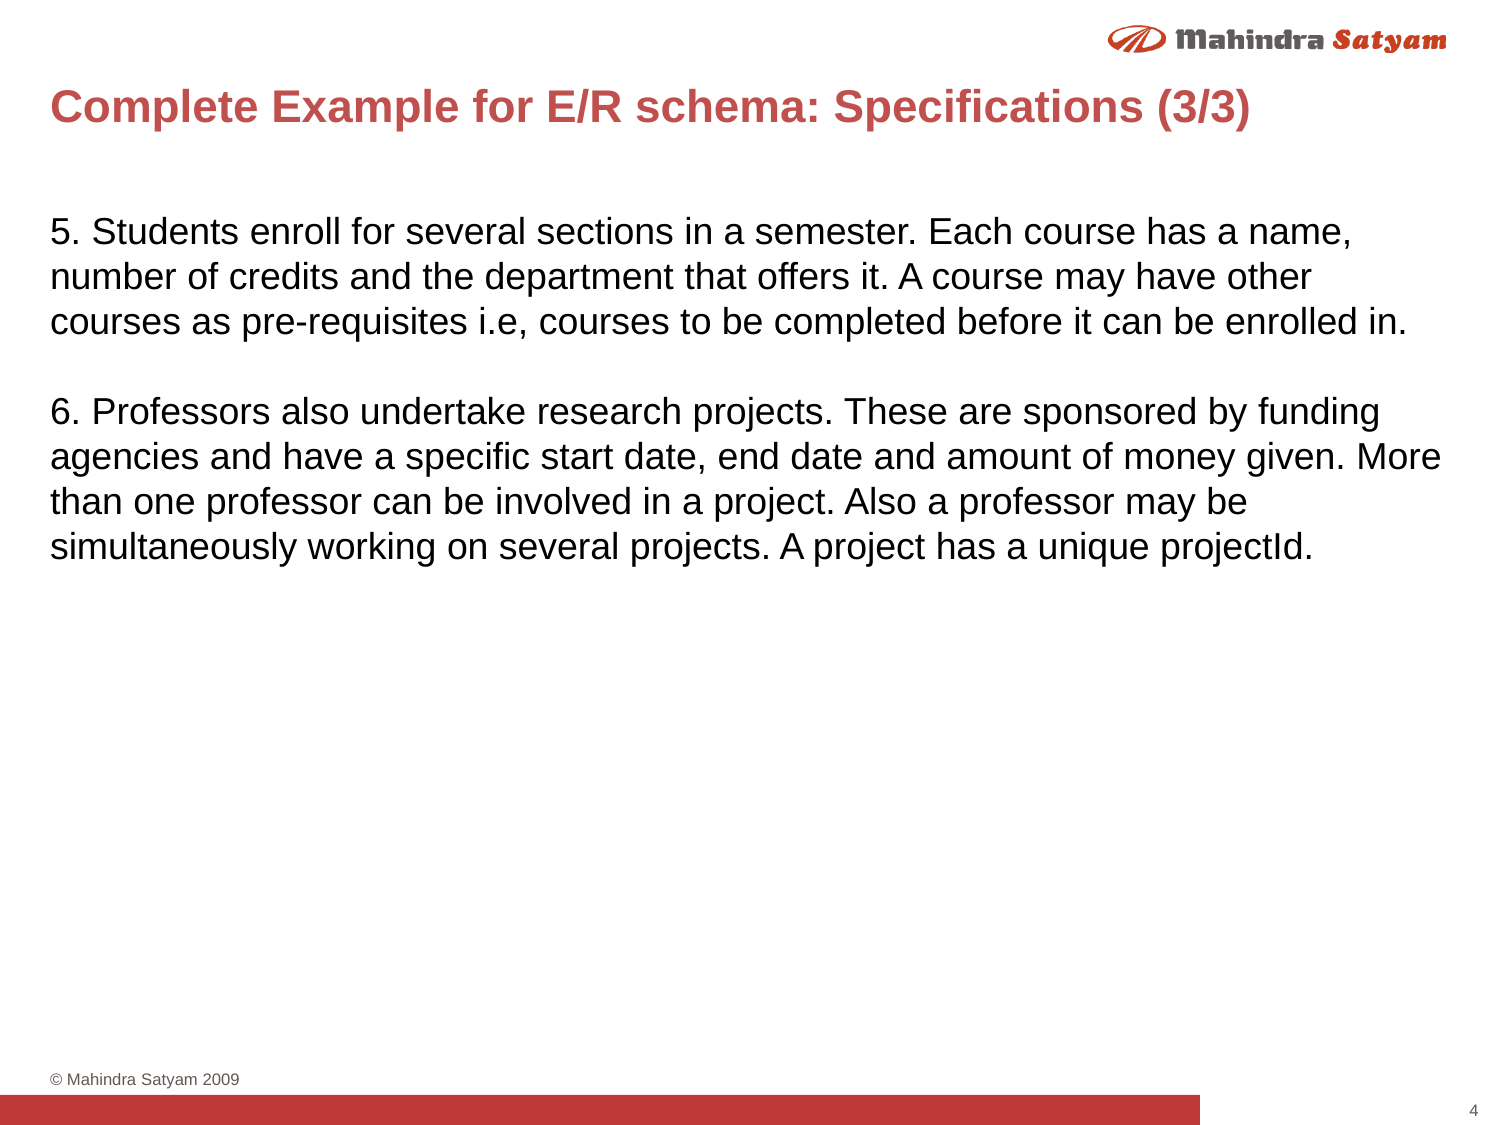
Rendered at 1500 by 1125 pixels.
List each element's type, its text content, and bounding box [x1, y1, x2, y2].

title Complete Example for E/R schema: Specifications (3/3) [49, 76, 1452, 133]
picture [1107, 25, 1446, 53]
list 5. Students enroll for several sections in a semester. Each course has a name, number of credits and the department that offers it. A course may have other courses as pre-requisites i.e, courses to be completed before it can be enrolled in. 6. Professors also undertake research projects. These are sponsored by funding agencies and have a specific start date, end date and amount of money given. More than one professor can be involved in a project. Also a professor may be simultaneously working on several projects. A project has a unique projectId. [49, 206, 1452, 571]
